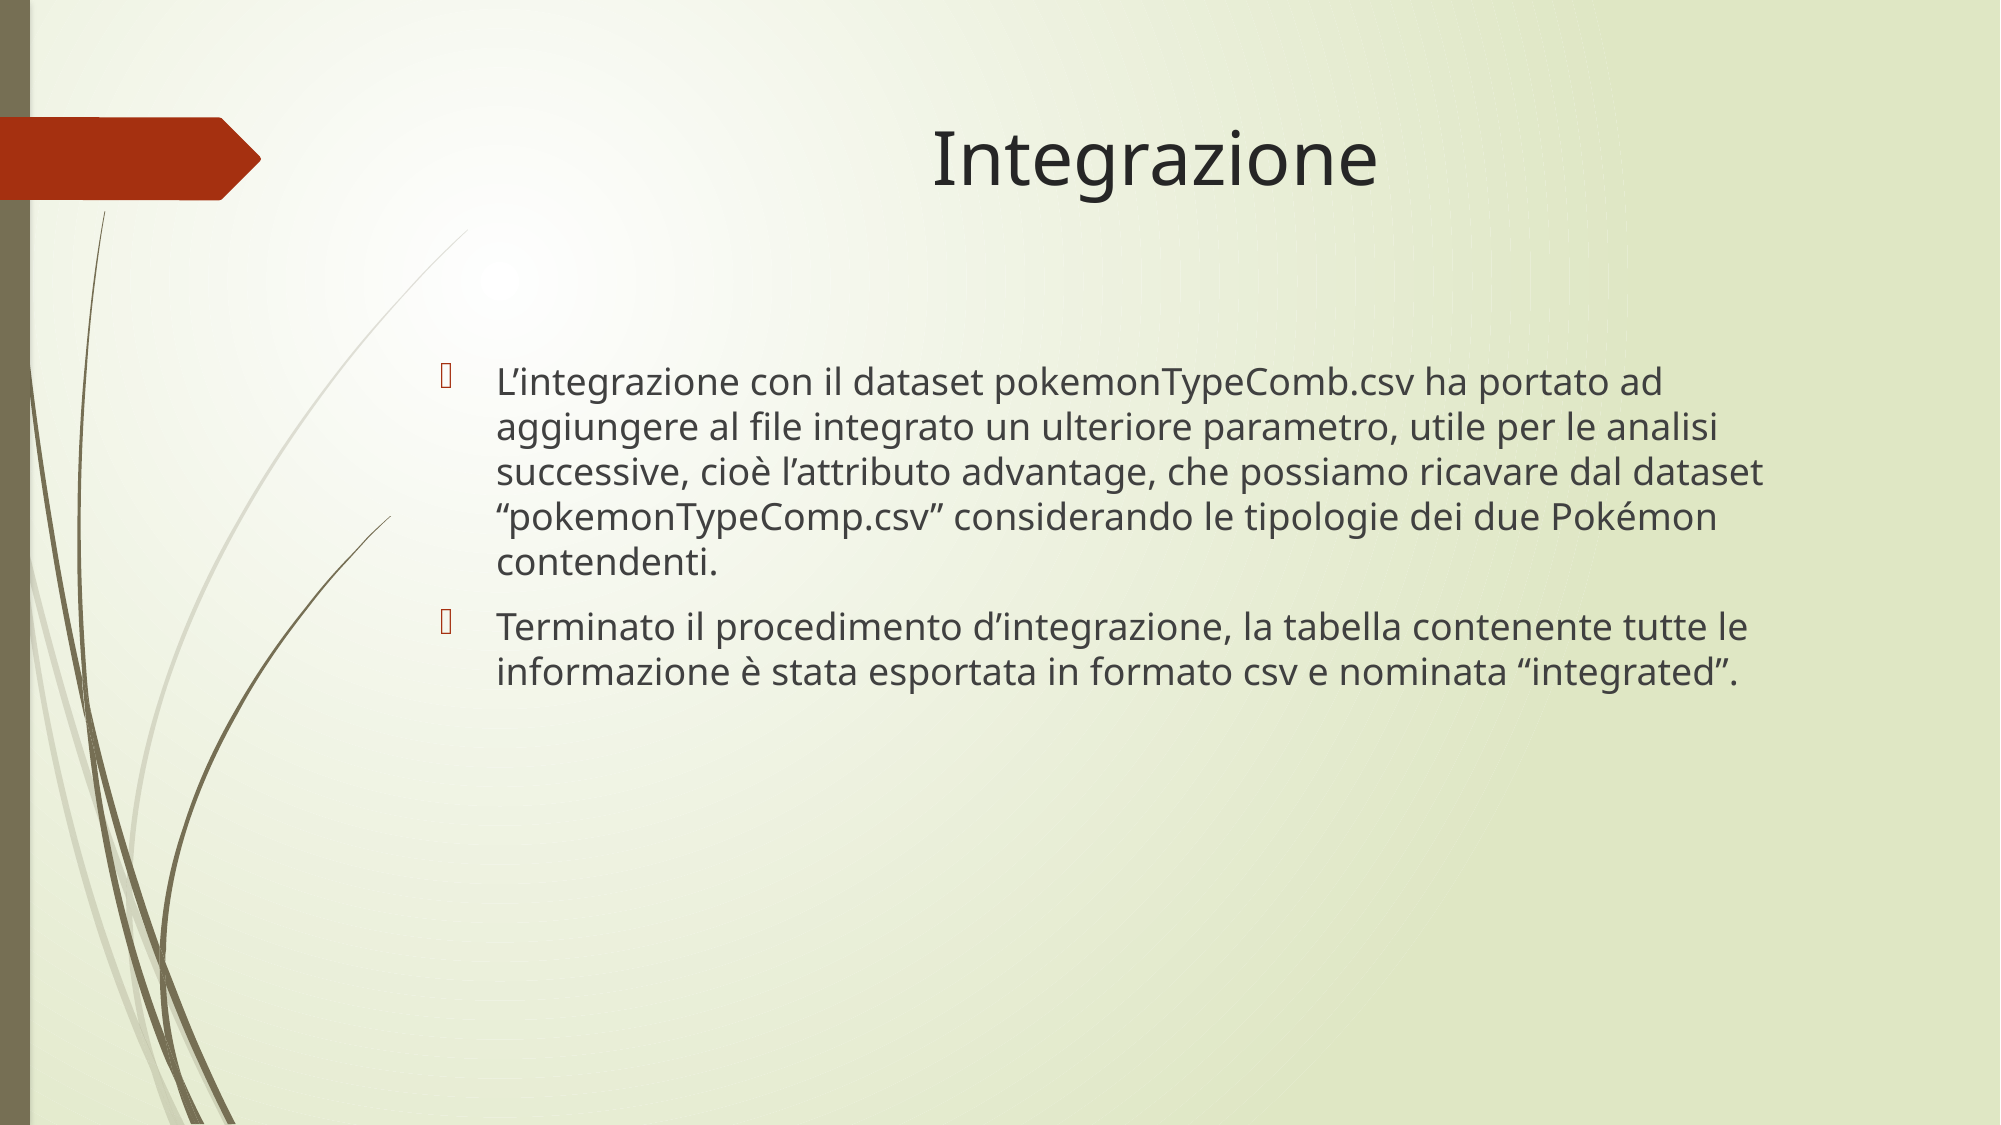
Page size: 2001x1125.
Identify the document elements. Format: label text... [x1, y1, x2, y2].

list L’integrazione con il dataset pokemonTypeComb.csv ha portato ad aggiungere al file integrato un ulteriore parametro, utile per le analisi successive, cioè l’attributo advantage, che possiamo ricavare dal dataset “pokemonTypeComp.csv” considerando le tipologie dei due Pokémon contendenti. Terminato il procedimento d’integrazione, la tabella contenente tutte le informazione è stata esportata in formato csv e nominata “integrated”. [424, 350, 1888, 970]
title Integrazione [425, 102, 1888, 313]
